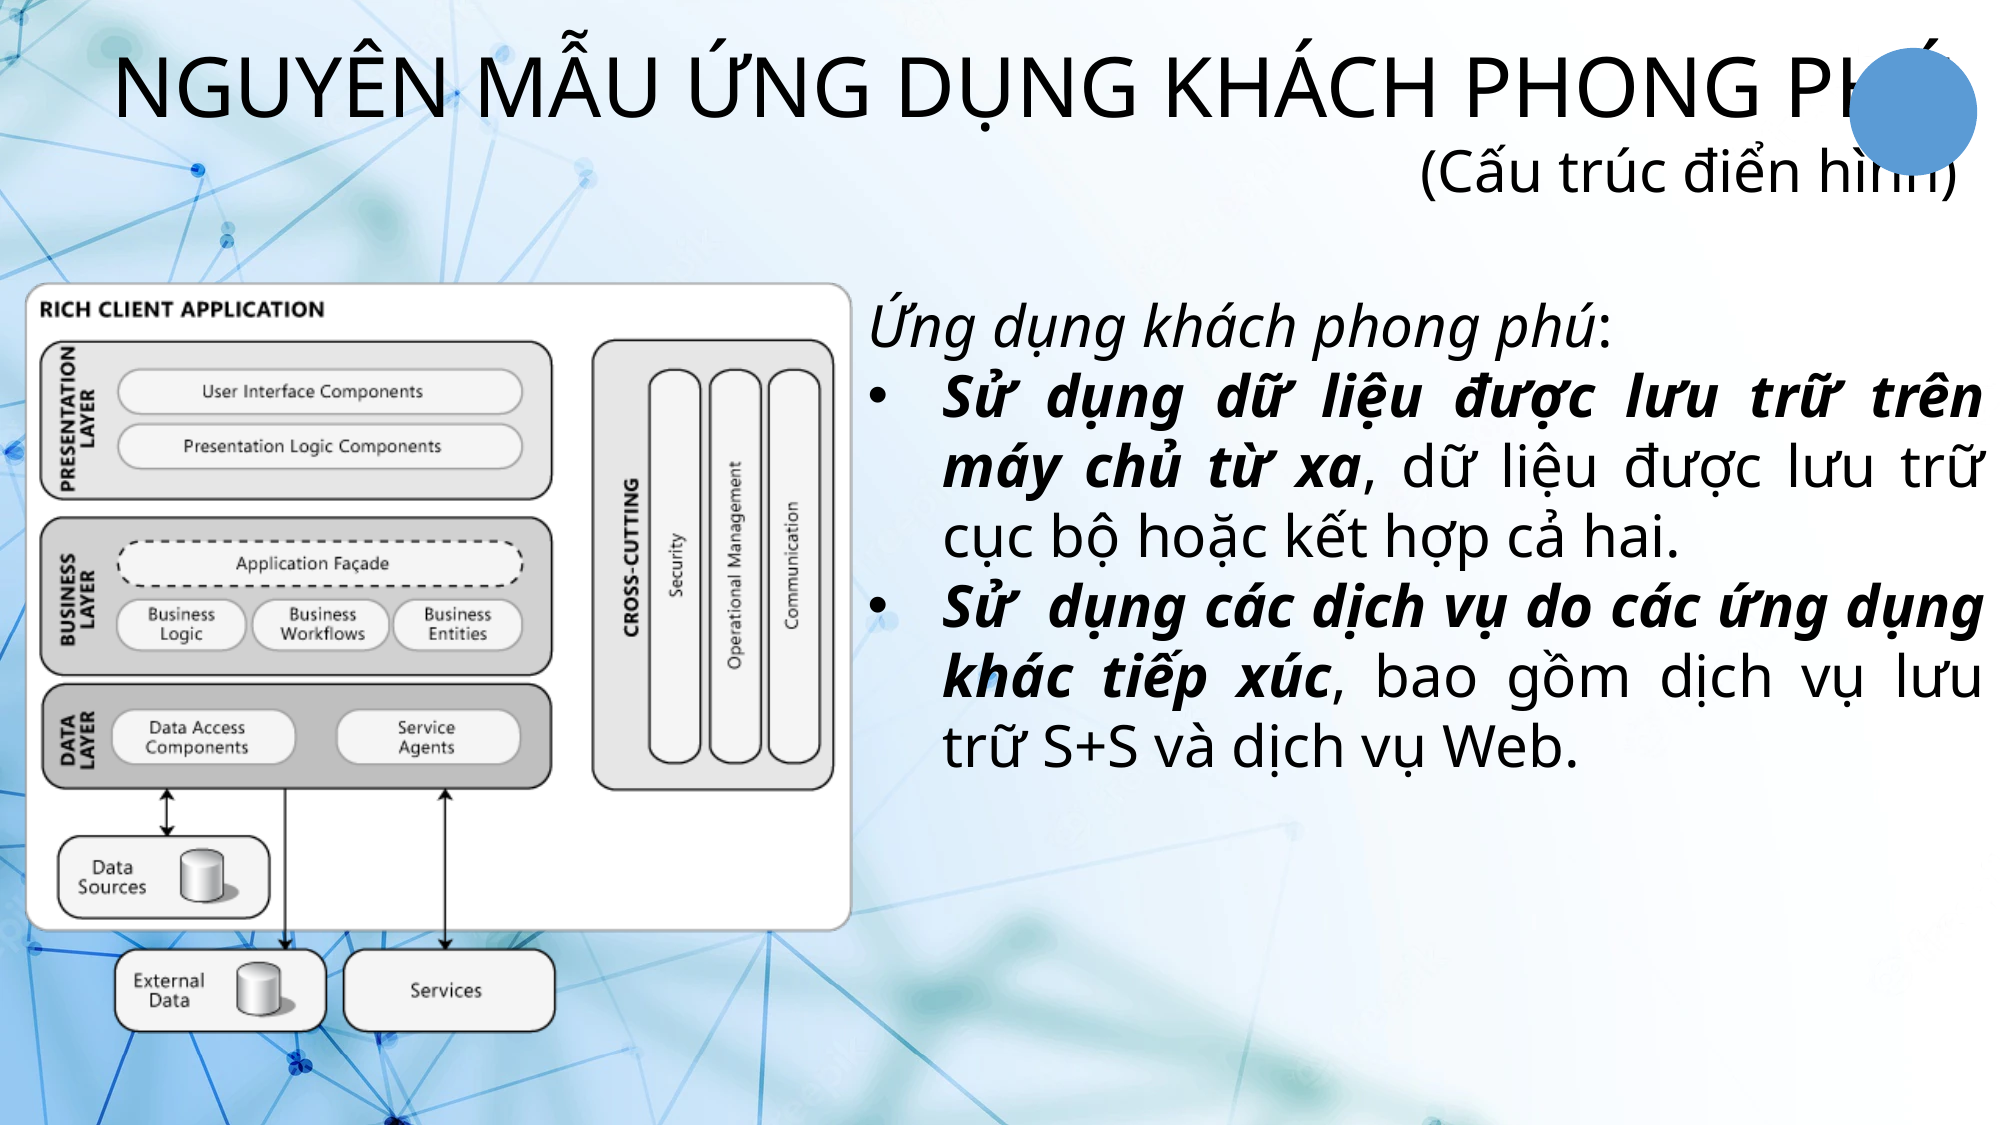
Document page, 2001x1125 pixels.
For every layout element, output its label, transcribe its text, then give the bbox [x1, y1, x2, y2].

text_box NGUYÊN MẪU ỨNG DỤNG KHÁCH PHONG PHÚ (Cấu trúc điển hình) [96, 26, 1974, 212]
text_box [1848, 46, 1979, 177]
text_box Ứng dụng khách phong phú: Sử dụng dữ liệu được lưu trữ trên máy chủ từ xa, dữ liệu được lưu trữ cục bộ hoặc kết hợp cả hai. Sử dụng các dịch vụ do các ứng dụng khác tiếp xúc, bao gồm dịch vụ lưu trữ S+S và dịch vụ Web. [853, 282, 2000, 787]
picture [0, 0, 2001, 1125]
